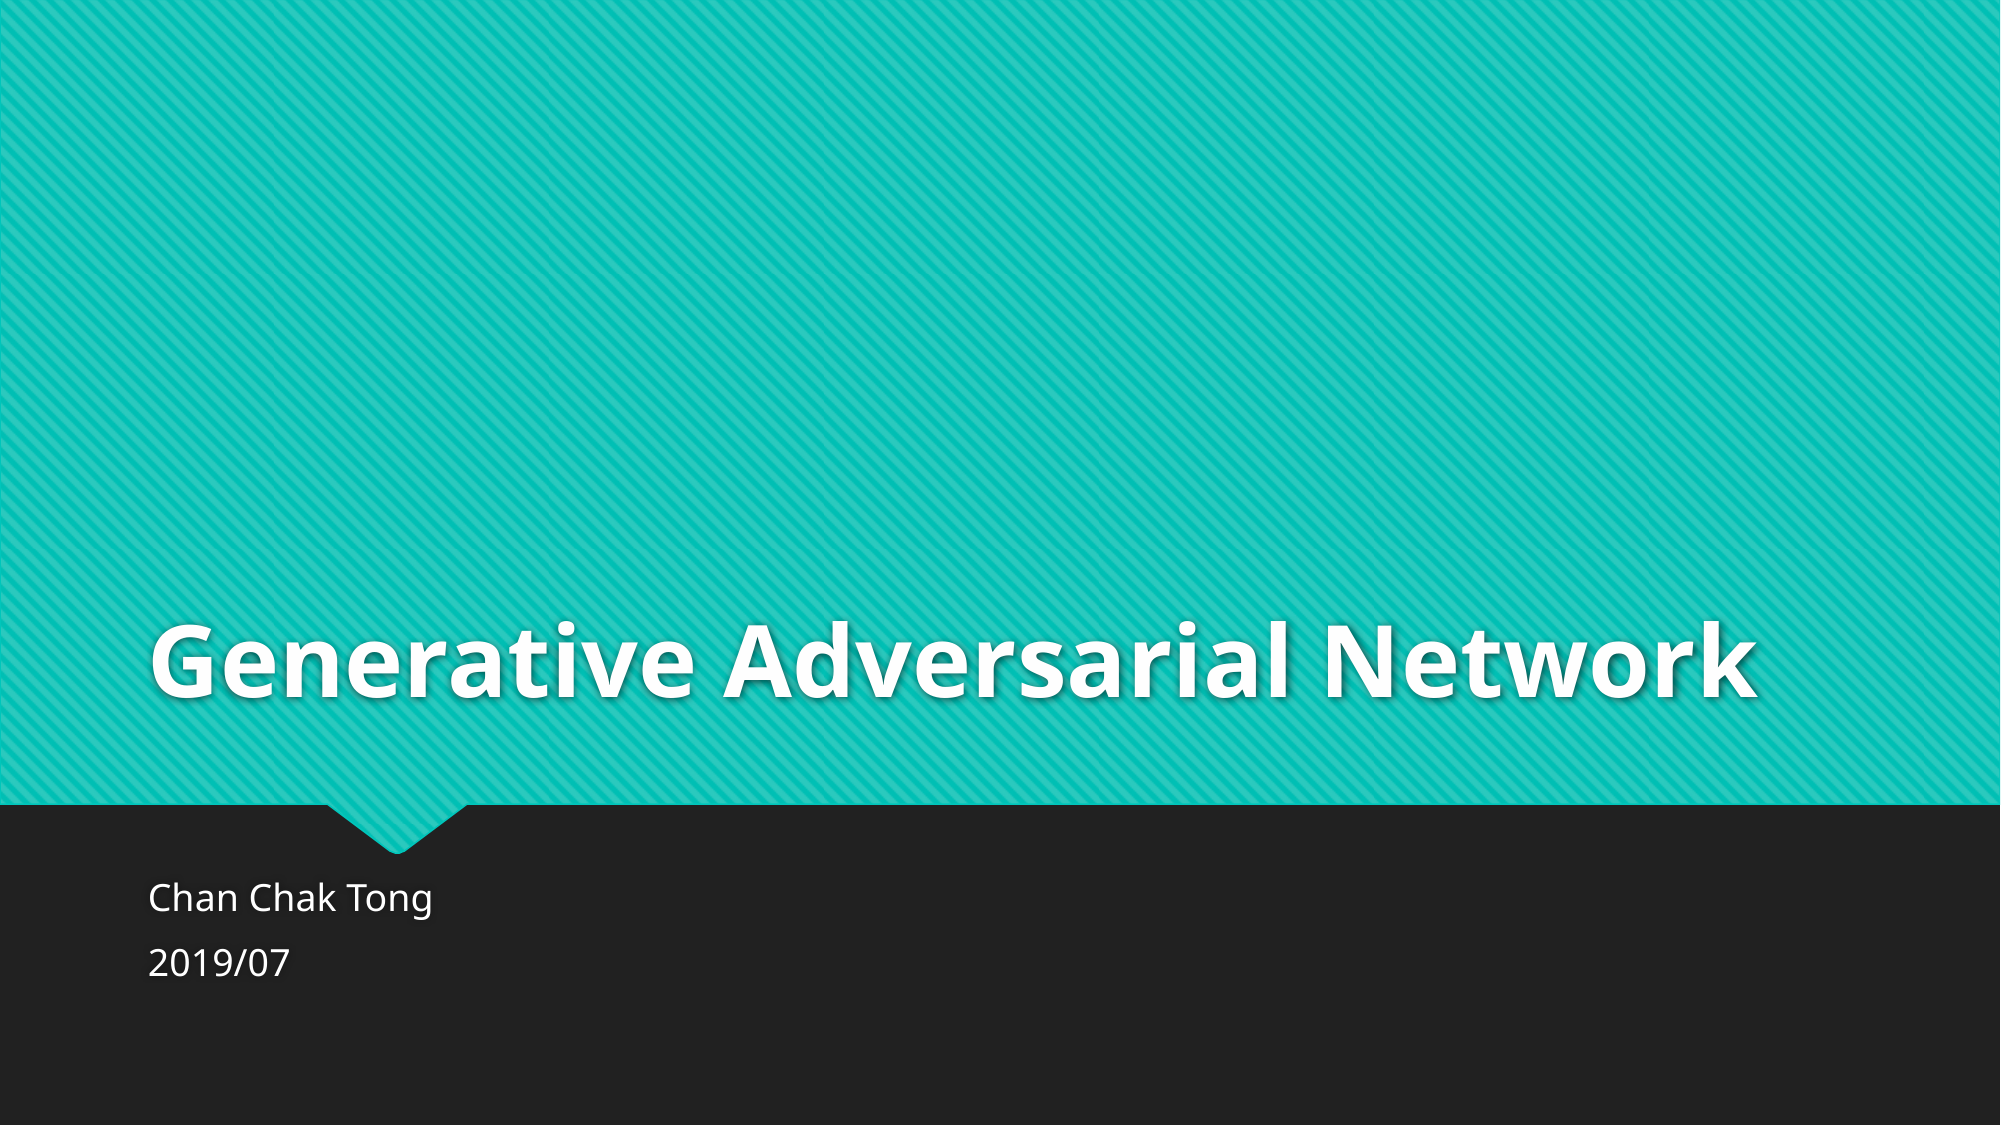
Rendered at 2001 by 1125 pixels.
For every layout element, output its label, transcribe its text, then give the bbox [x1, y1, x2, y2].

subtitle Chan Chak Tong 2019/07 [132, 866, 1868, 1013]
title Generative Adversarial Network [132, 237, 1868, 726]
